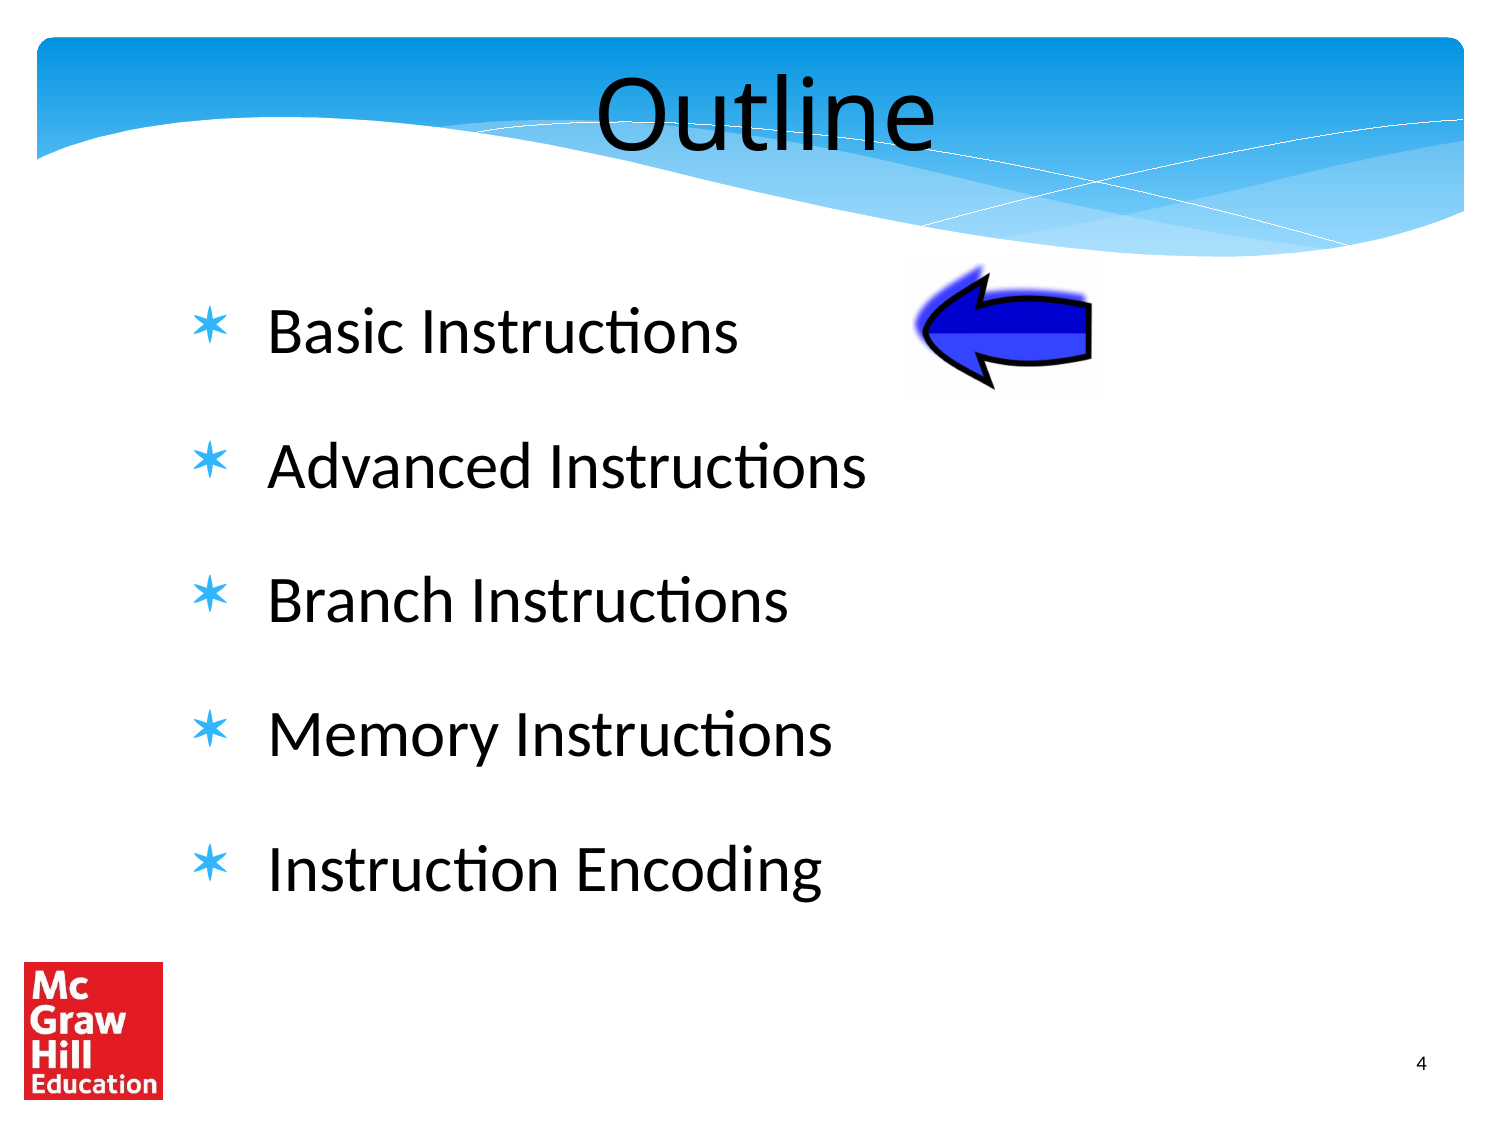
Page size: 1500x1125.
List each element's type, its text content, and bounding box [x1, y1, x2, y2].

title Outline [158, 16, 1375, 205]
list Basic Instructions Advanced Instructions Branch Instructions Memory Instructions Instruction Encoding [174, 287, 1380, 938]
picture [24, 962, 163, 1100]
picture [905, 262, 1101, 401]
